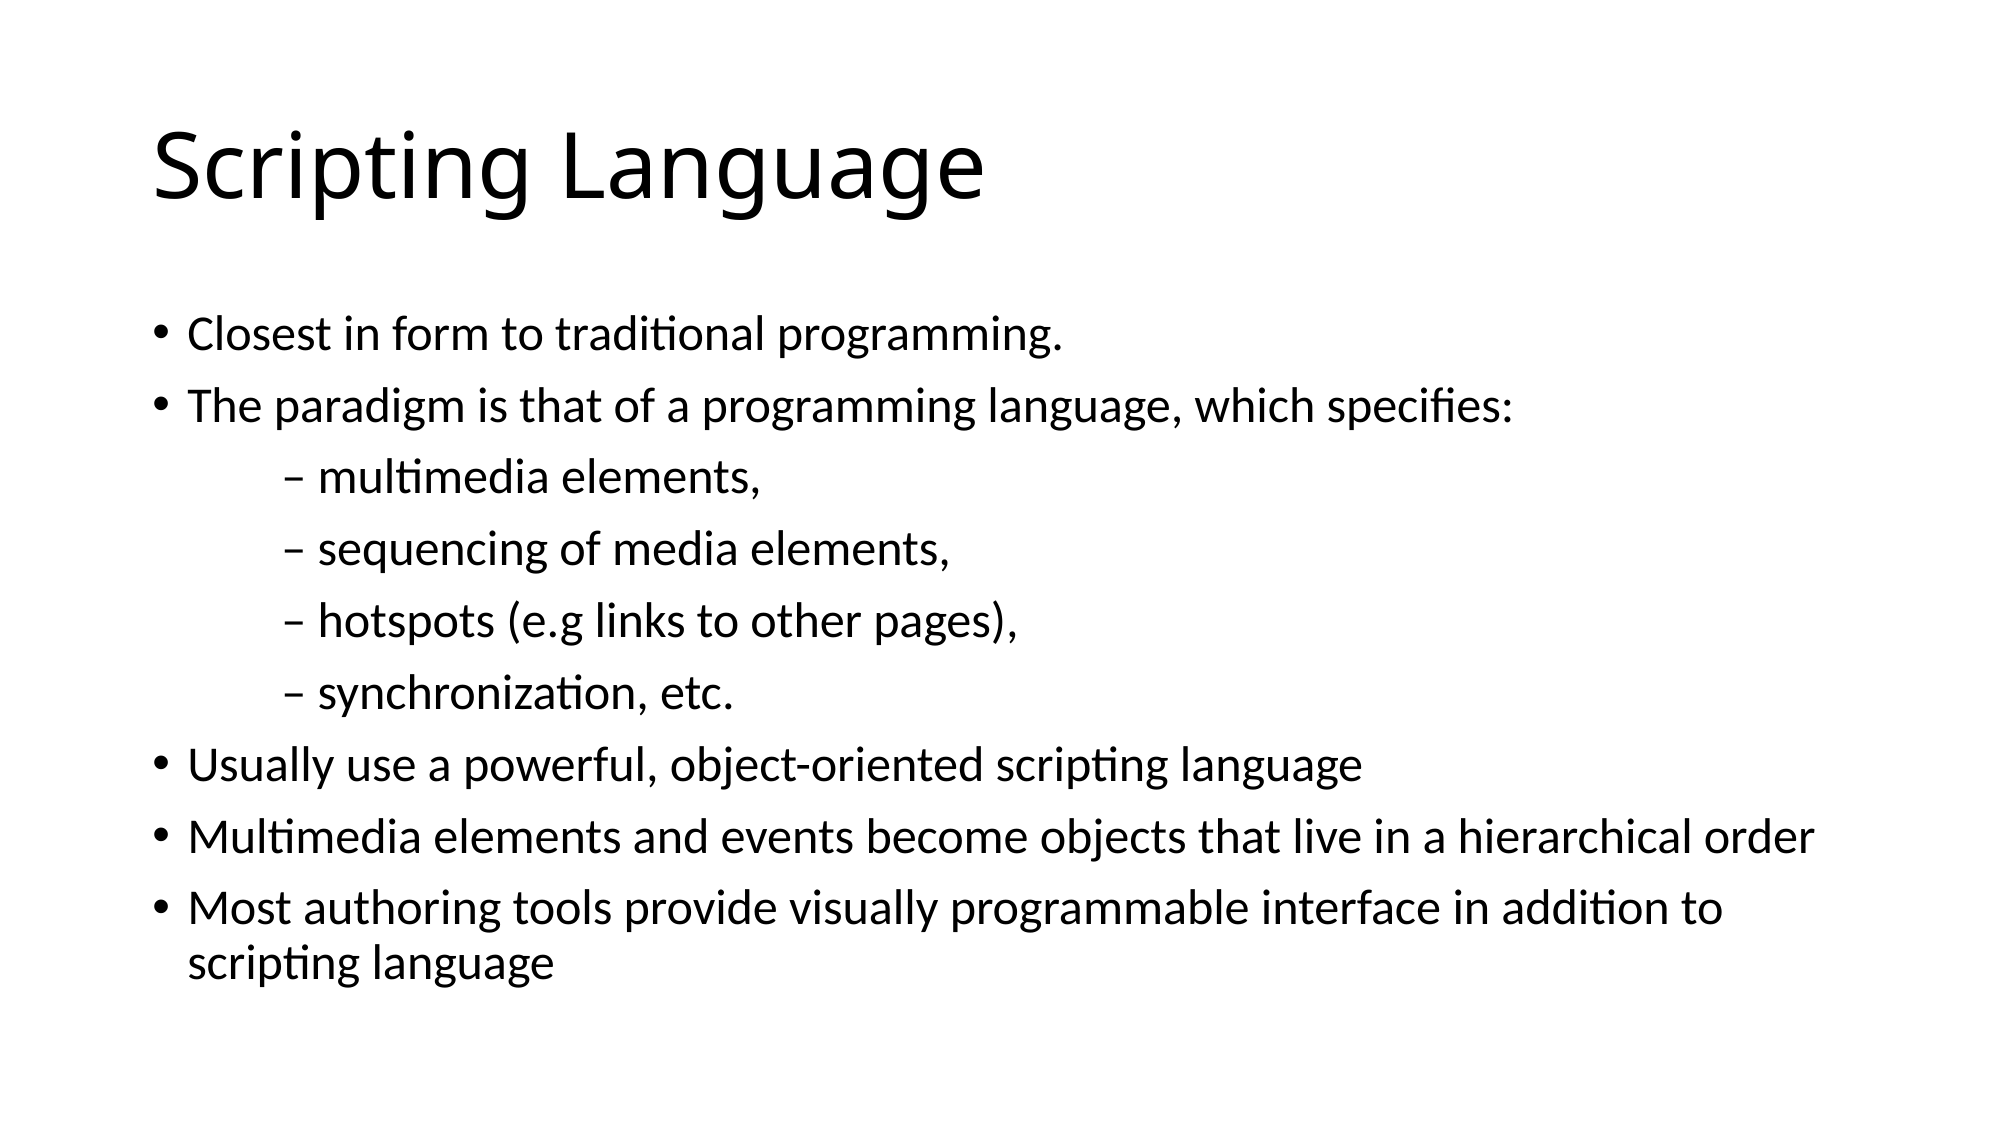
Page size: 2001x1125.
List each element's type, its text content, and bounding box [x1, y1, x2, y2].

list Closest in form to traditional programming. The paradigm is that of a programming language, which specifies: – multimedia elements, – sequencing of media elements, – hotspots (e.g links to other pages), – synchronization, etc. Usually use a powerful, object-oriented scripting language Multimedia elements and events become objects that live in a hierarchical order Most authoring tools provide visually programmable interface in addition to scripting language [137, 299, 1863, 1014]
title Scripting Language [137, 59, 1863, 278]
